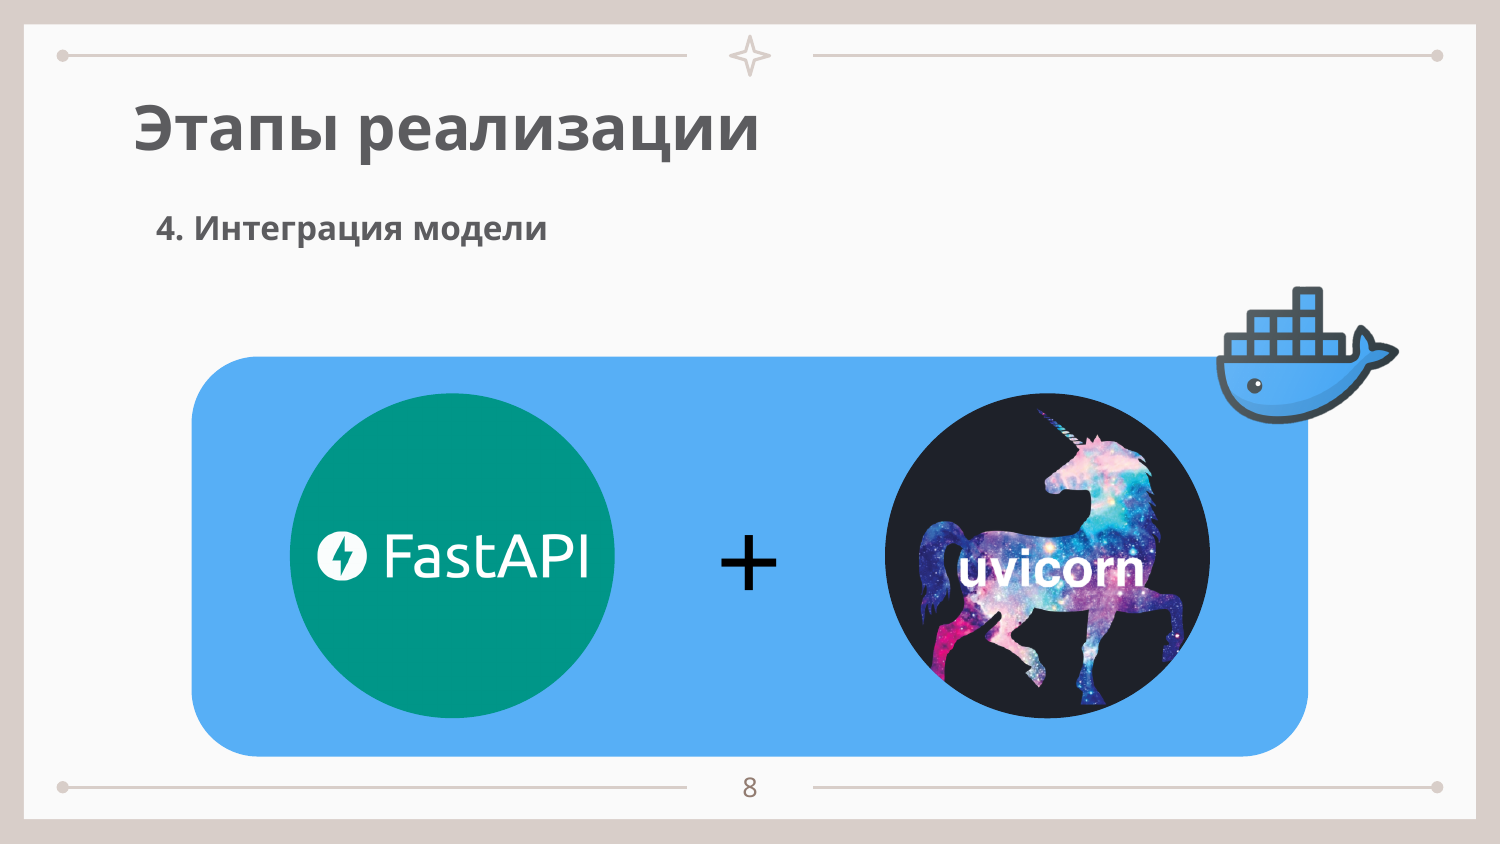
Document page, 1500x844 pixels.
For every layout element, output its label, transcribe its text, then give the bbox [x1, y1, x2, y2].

title Этапы реализации [118, 72, 1382, 167]
text_box [189, 354, 1311, 759]
text_box 4. Интеграция модели [118, 185, 1382, 260]
text_box + [702, 480, 798, 631]
picture [884, 271, 1406, 719]
slide_number 8 [705, 759, 795, 810]
picture [289, 393, 615, 719]
